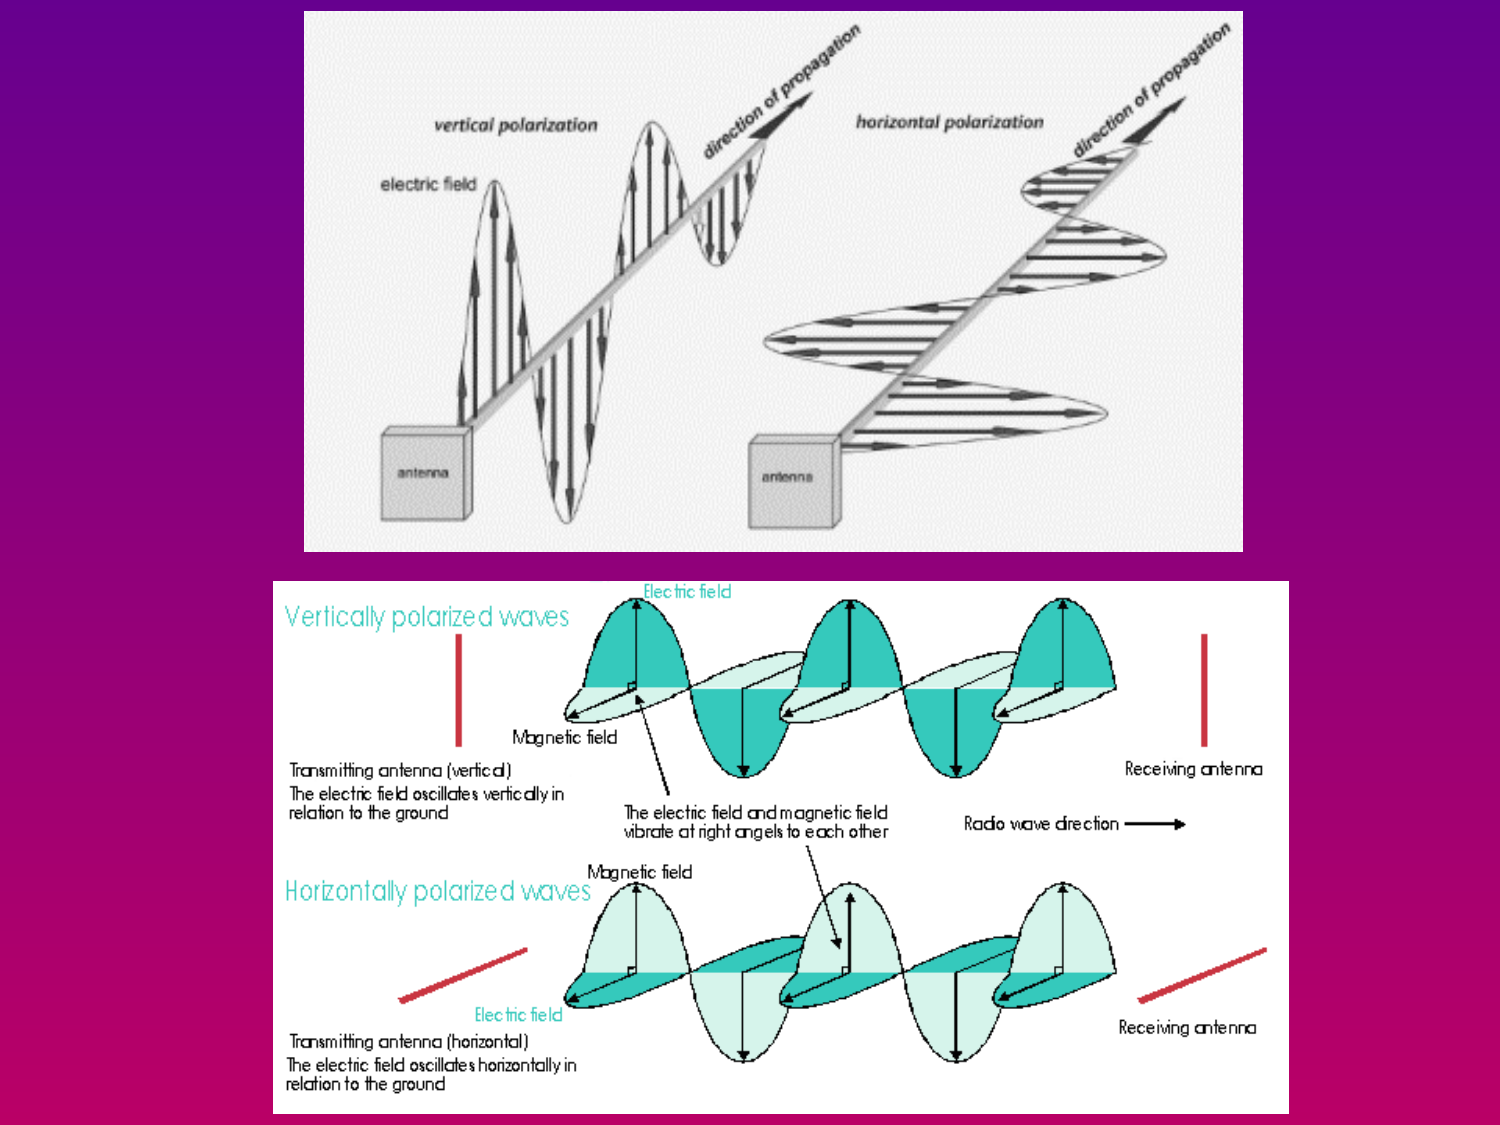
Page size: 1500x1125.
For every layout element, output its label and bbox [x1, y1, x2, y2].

picture [273, 581, 1290, 1114]
picture [304, 11, 1243, 552]
